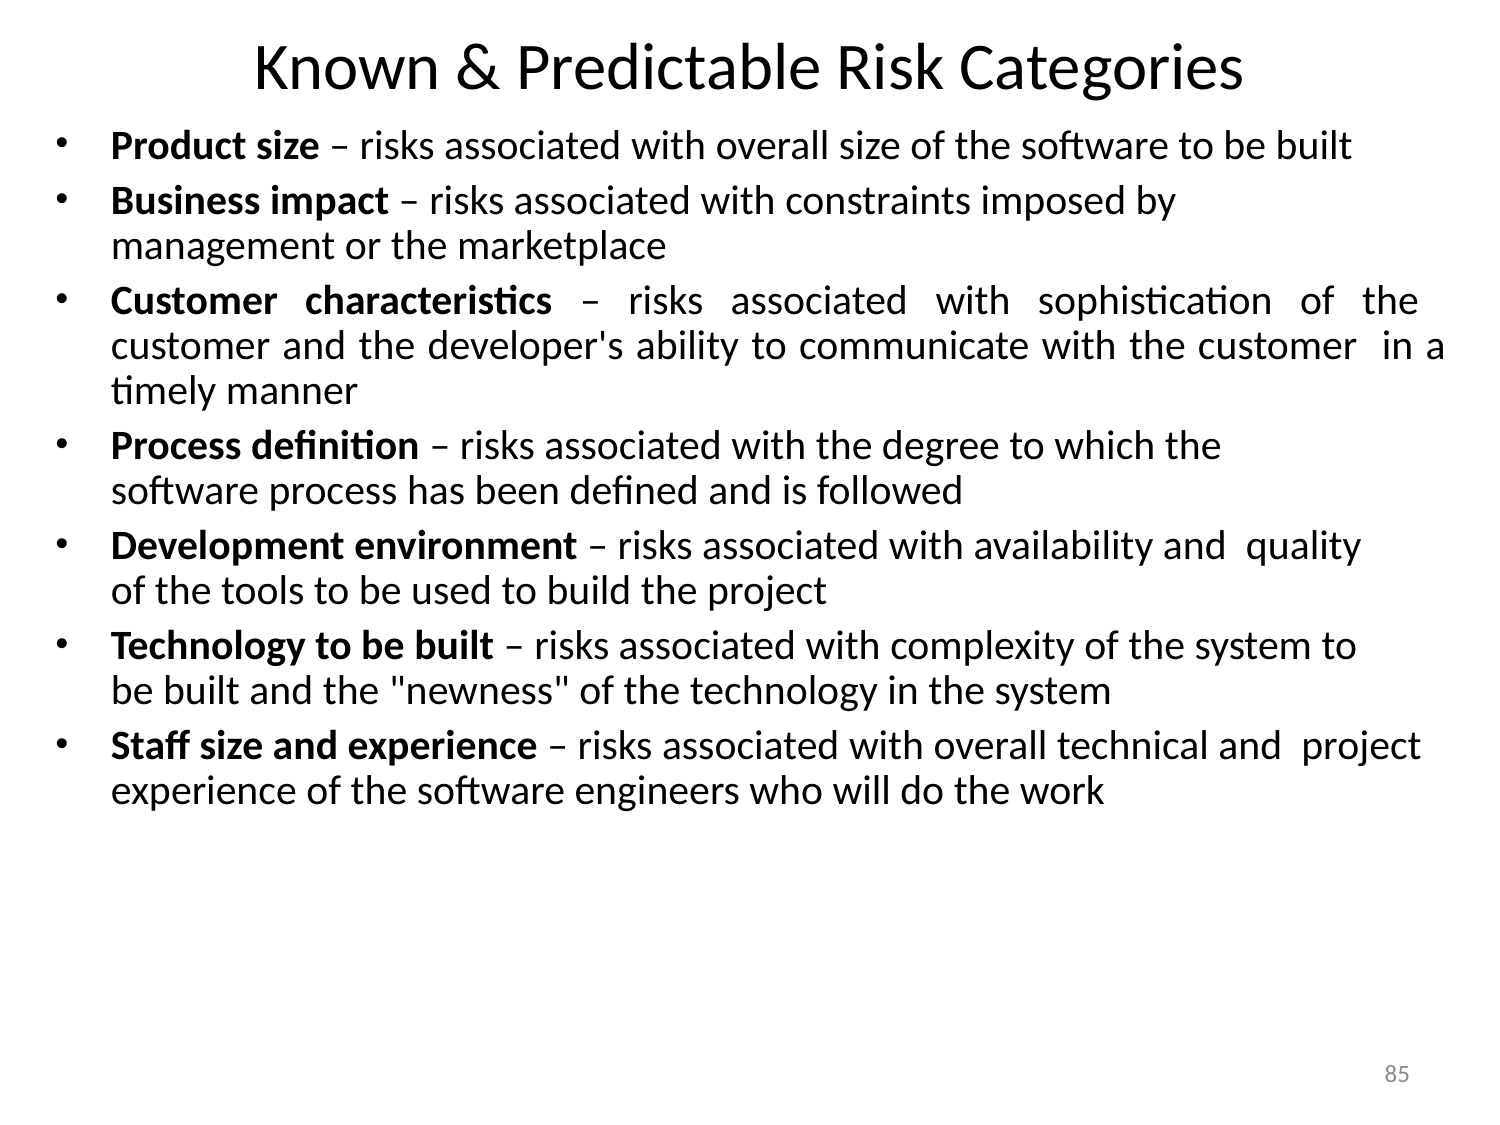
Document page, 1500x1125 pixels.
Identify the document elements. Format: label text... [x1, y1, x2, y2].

title Known & Predictable Risk Categories [75, 0, 1425, 112]
list Product size – risks associated with overall size of the software to be built Business impact – risks associated with constraints imposed by management or the marketplace Customer characteristics – risks associated with sophistication of the customer and the developer's ability to communicate with the customer in a timely manner Process definition – risks associated with the degree to which the software process has been defined and is followed Development environment – risks associated with availability and quality of the tools to be used to build the project Technology to be built – risks associated with complexity of the system to be built and the "newness" of the technology in the system Staff size and experience – risks associated with overall technical and project experience of the software engineers who will do the work [37, 112, 1463, 1100]
